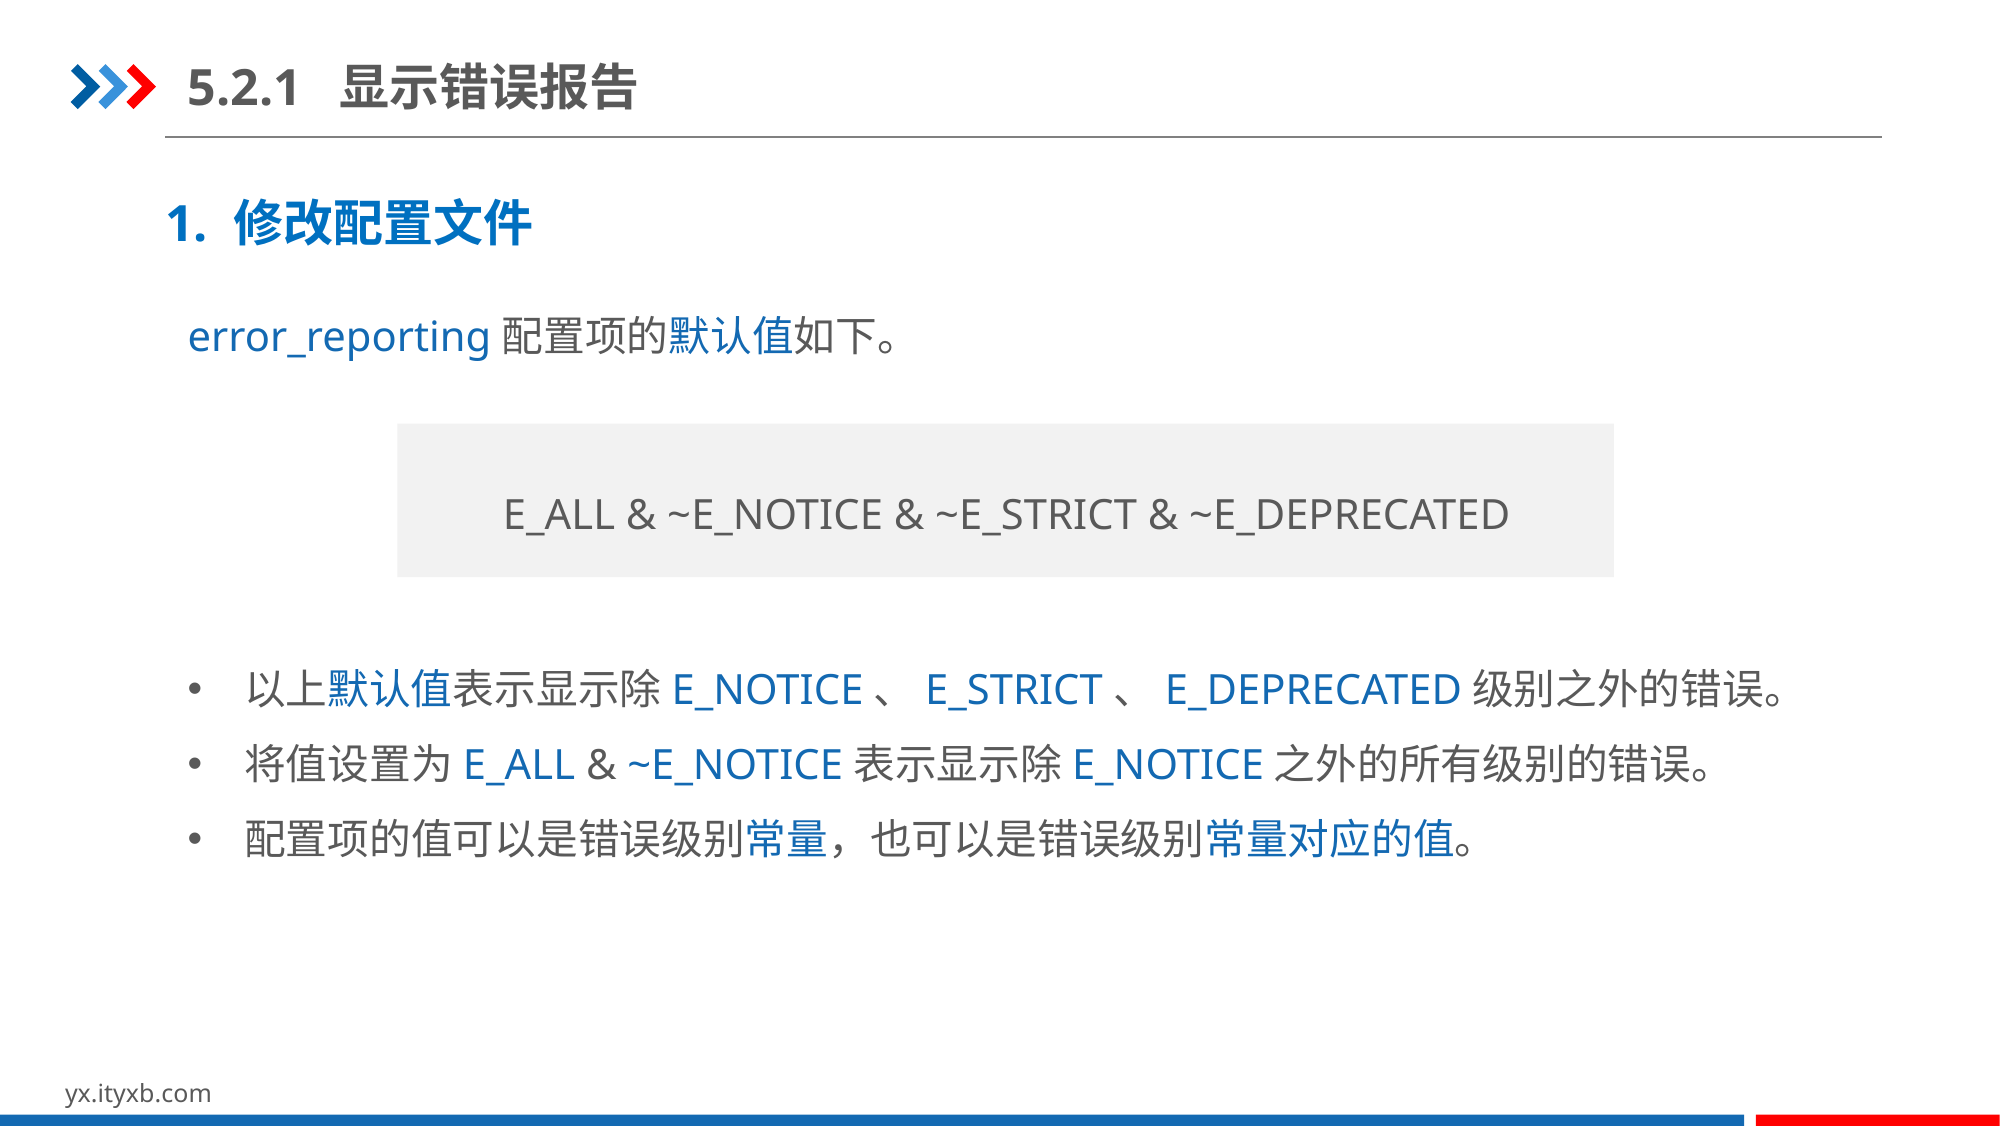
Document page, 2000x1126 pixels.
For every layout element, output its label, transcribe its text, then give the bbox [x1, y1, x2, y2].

text_box error_reporting配置项的默认值如下。 以上默认值表示显示除E_NOTICE、E_STRICT、E_DEPRECATED级别之外的错误。 将值设置为E_ALL & ~E_NOTICE表示显示除E_NOTICE之外的所有级别的错误。 配置项的值可以是错误级别常量，也可以是错误级别常量对应的值。 [173, 302, 1804, 871]
text_box 1. 修改配置文件 [150, 184, 918, 259]
text_box 5.2.1 显示错误报告 [187, 43, 827, 127]
text_box E_ALL & ~E_NOTICE & ~E_STRICT & ~E_DEPRECATED [488, 455, 1526, 546]
text_box [397, 423, 1614, 578]
